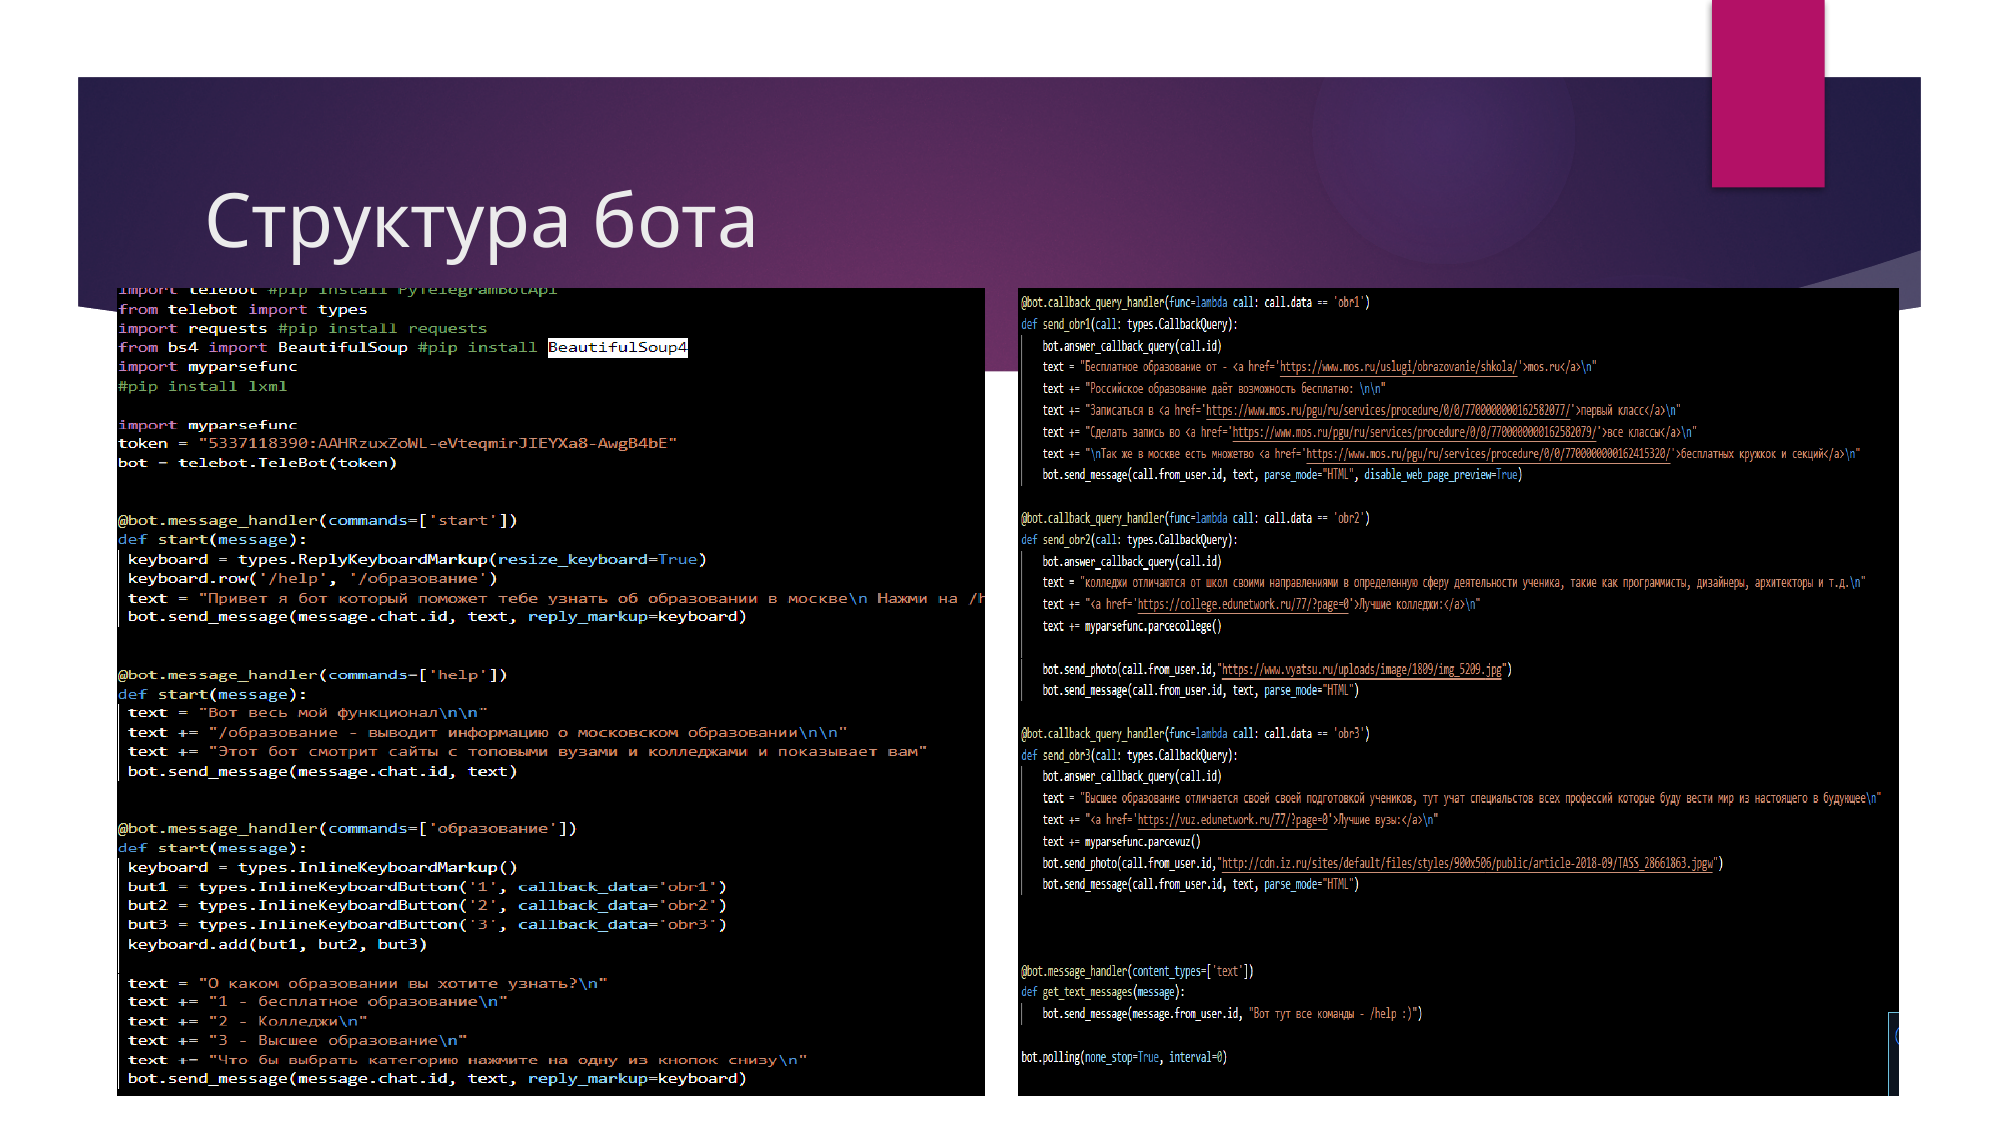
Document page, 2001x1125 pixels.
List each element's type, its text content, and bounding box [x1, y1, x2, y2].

title Структура бота [189, 159, 1627, 276]
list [116, 288, 985, 1096]
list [1018, 288, 1899, 1096]
